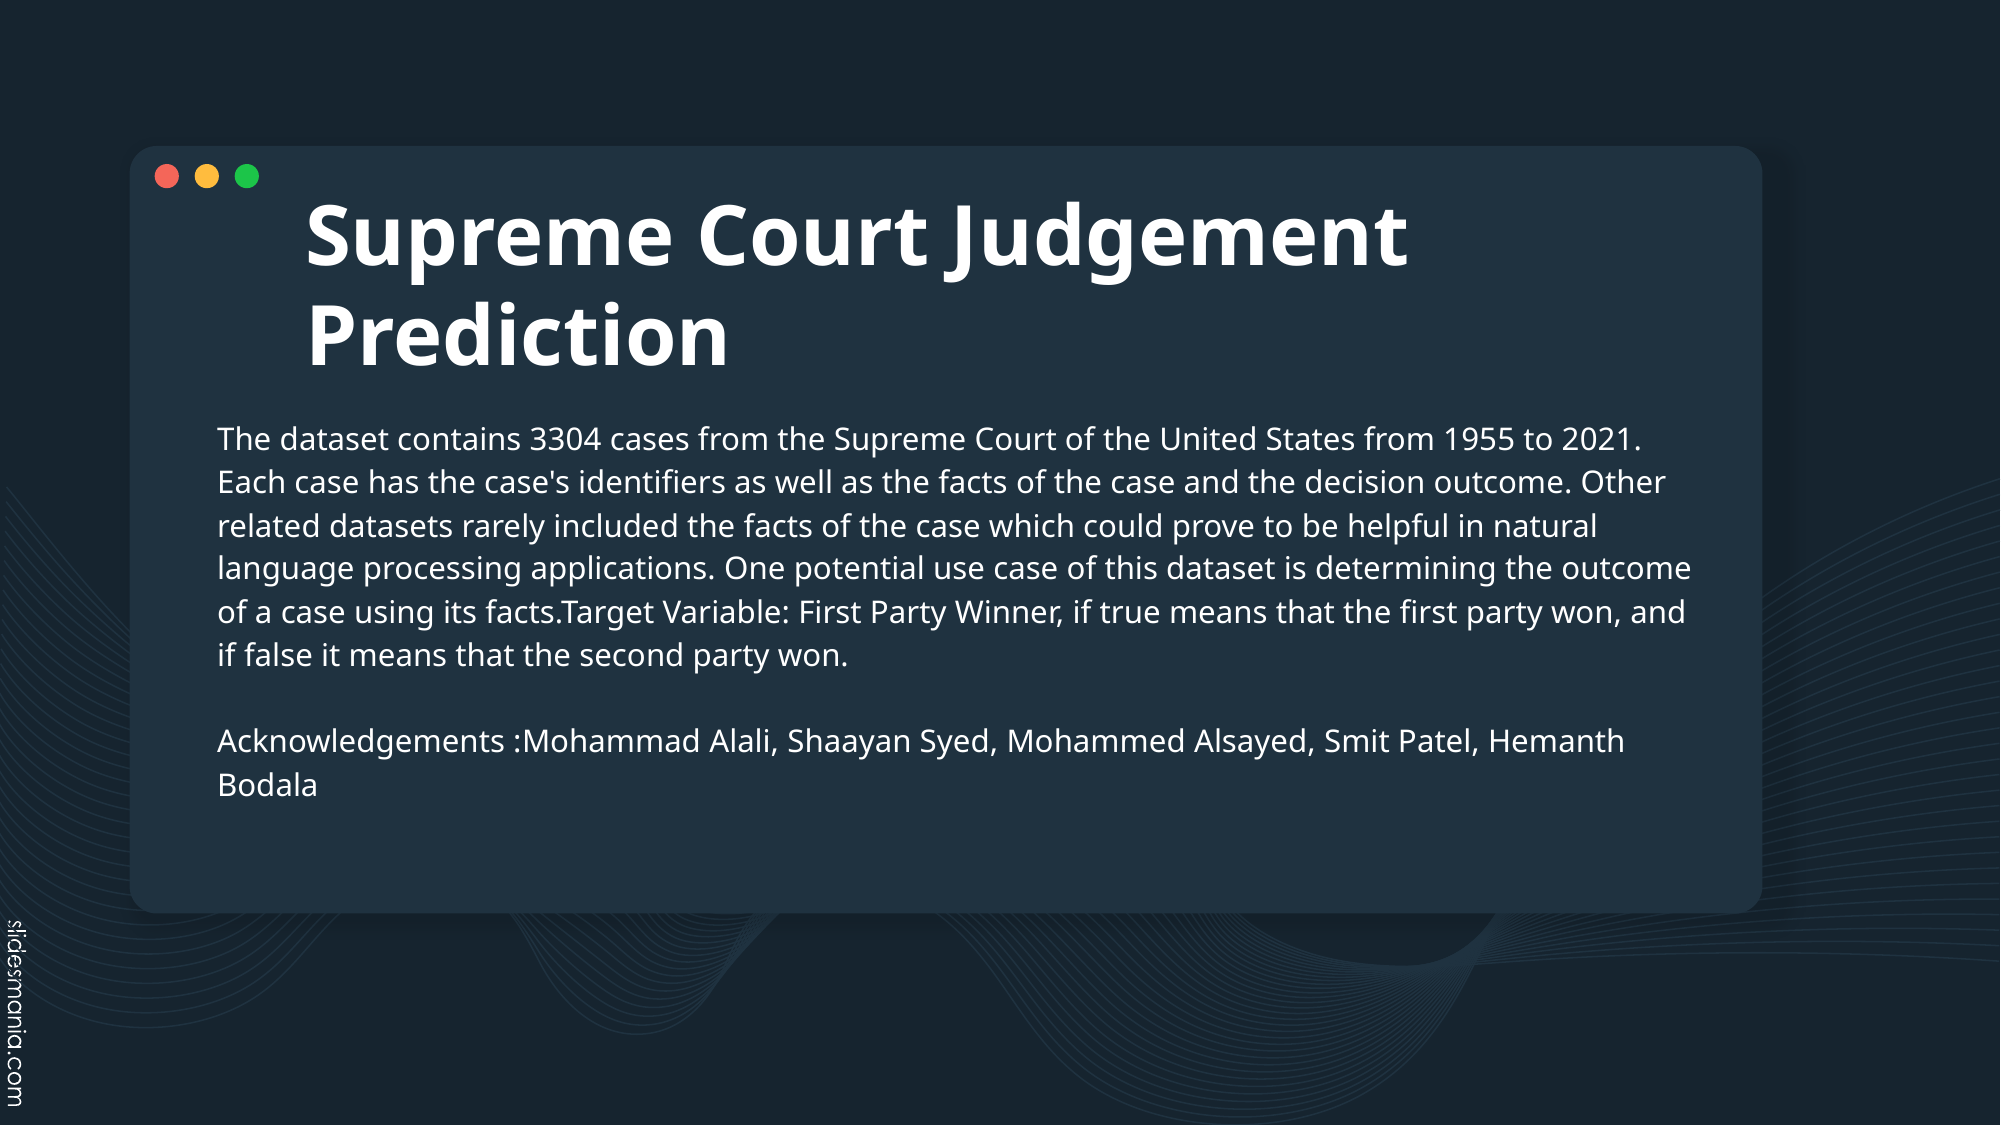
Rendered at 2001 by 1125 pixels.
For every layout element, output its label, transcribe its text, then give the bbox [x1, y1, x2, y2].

title Supreme Court Judgement Prediction [284, 162, 1564, 288]
list The dataset contains 3304 cases from the Supreme Court of the United States from 1955 to 2021. Each case has the case's identifiers as well as the facts of the case and the decision outcome. Other related datasets rarely included the facts of the case which could prove to be helpful in natural language processing applications. One potential use case of this dataset is determining the outcome of a case using its facts.Target Variable: First Party Winner, if true means that the first party won, and if false it means that the second party won. Acknowledgements :Mohammad Alali, Shaayan Syed, Mohammed Alsayed, Smit Patel, Hemanth Bodala [197, 394, 1732, 1036]
